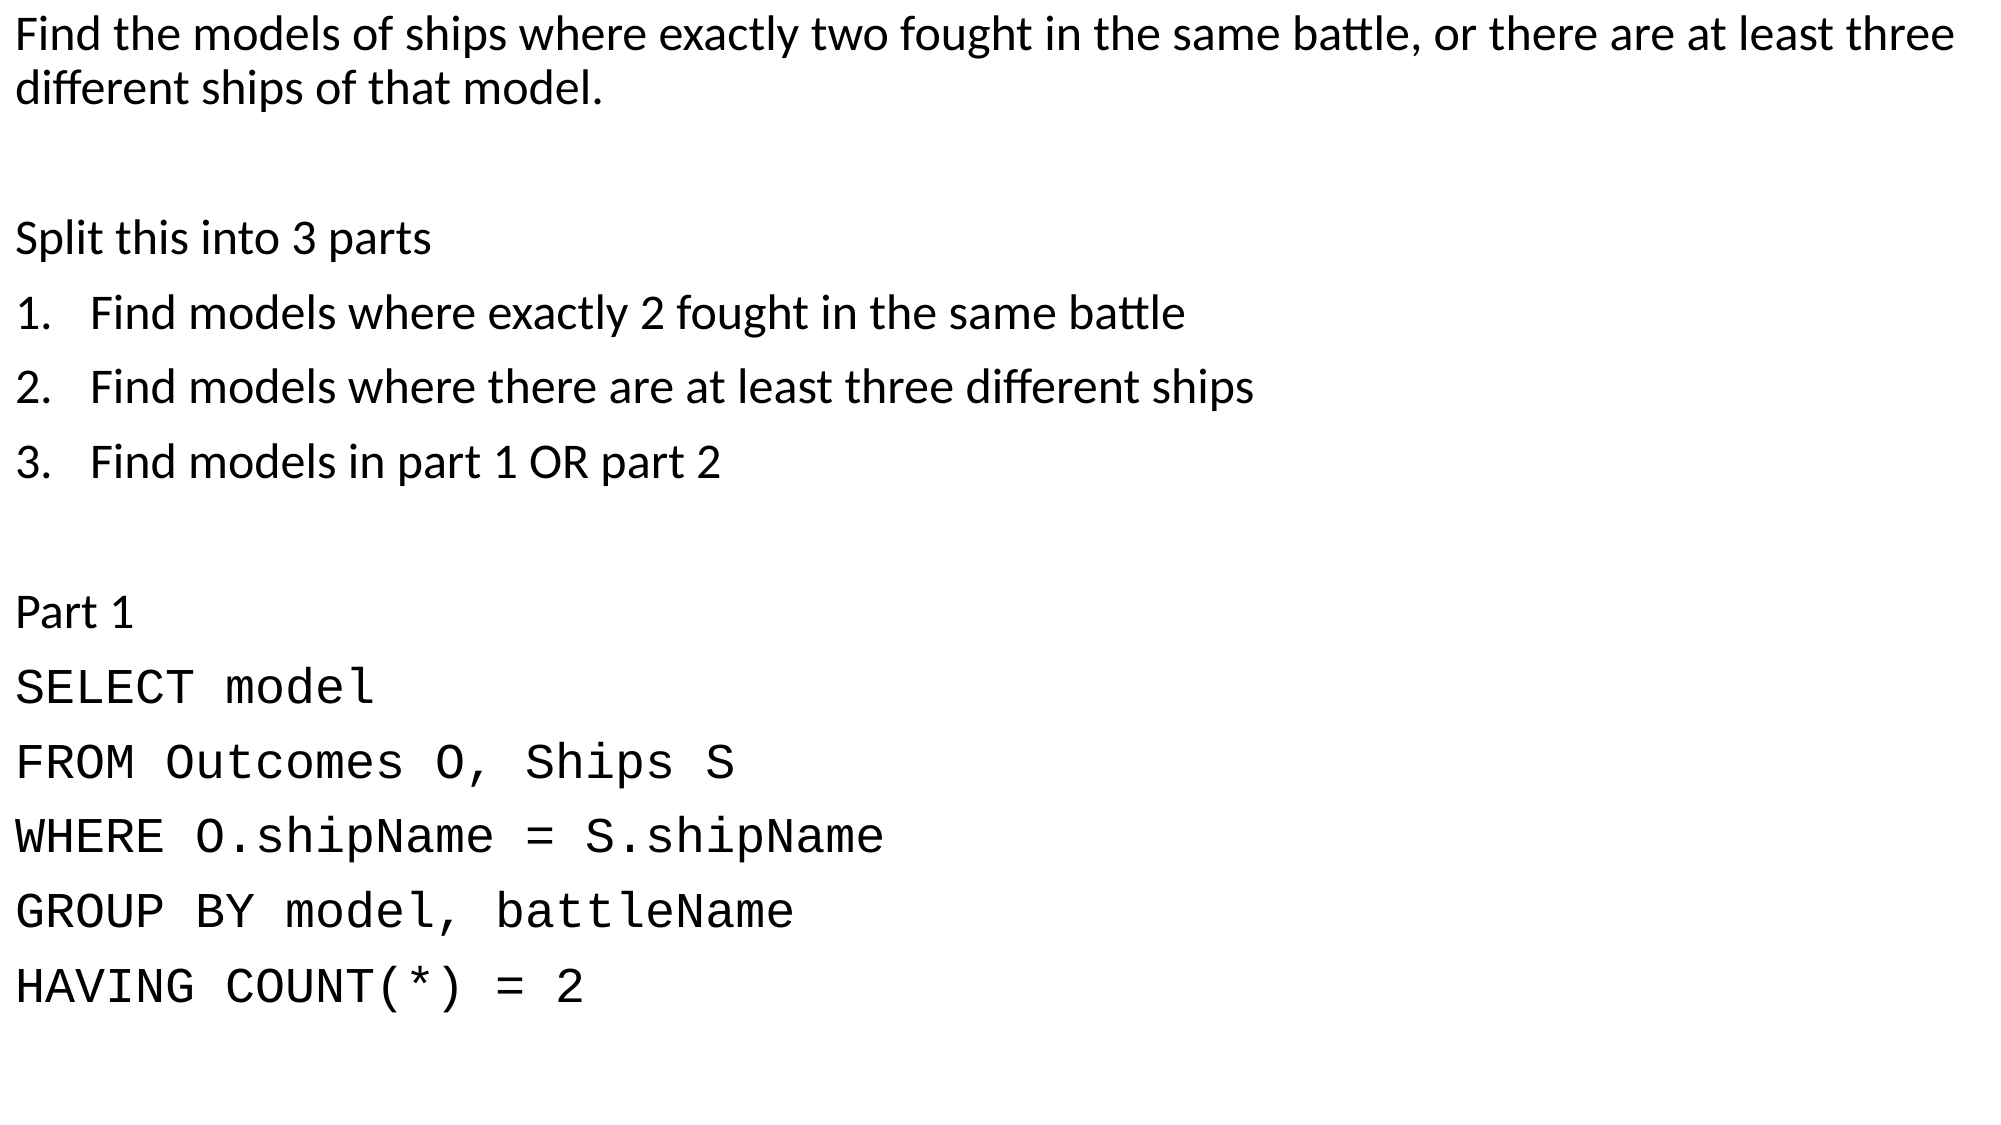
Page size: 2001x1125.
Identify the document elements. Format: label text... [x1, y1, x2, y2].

subtitle Find the models of ships where exactly two fought in the same battle, or there are at least three different ships of that model. Split this into 3 parts Find models where exactly 2 fought in the same battle Find models where there are at least three different ships Find models in part 1 OR part 2 Part 1 SELECT model FROM Outcomes O, Ships S WHERE O.shipName = S.shipName GROUP BY model, battleName HAVING COUNT(*) = 2 [0, 0, 2000, 1125]
